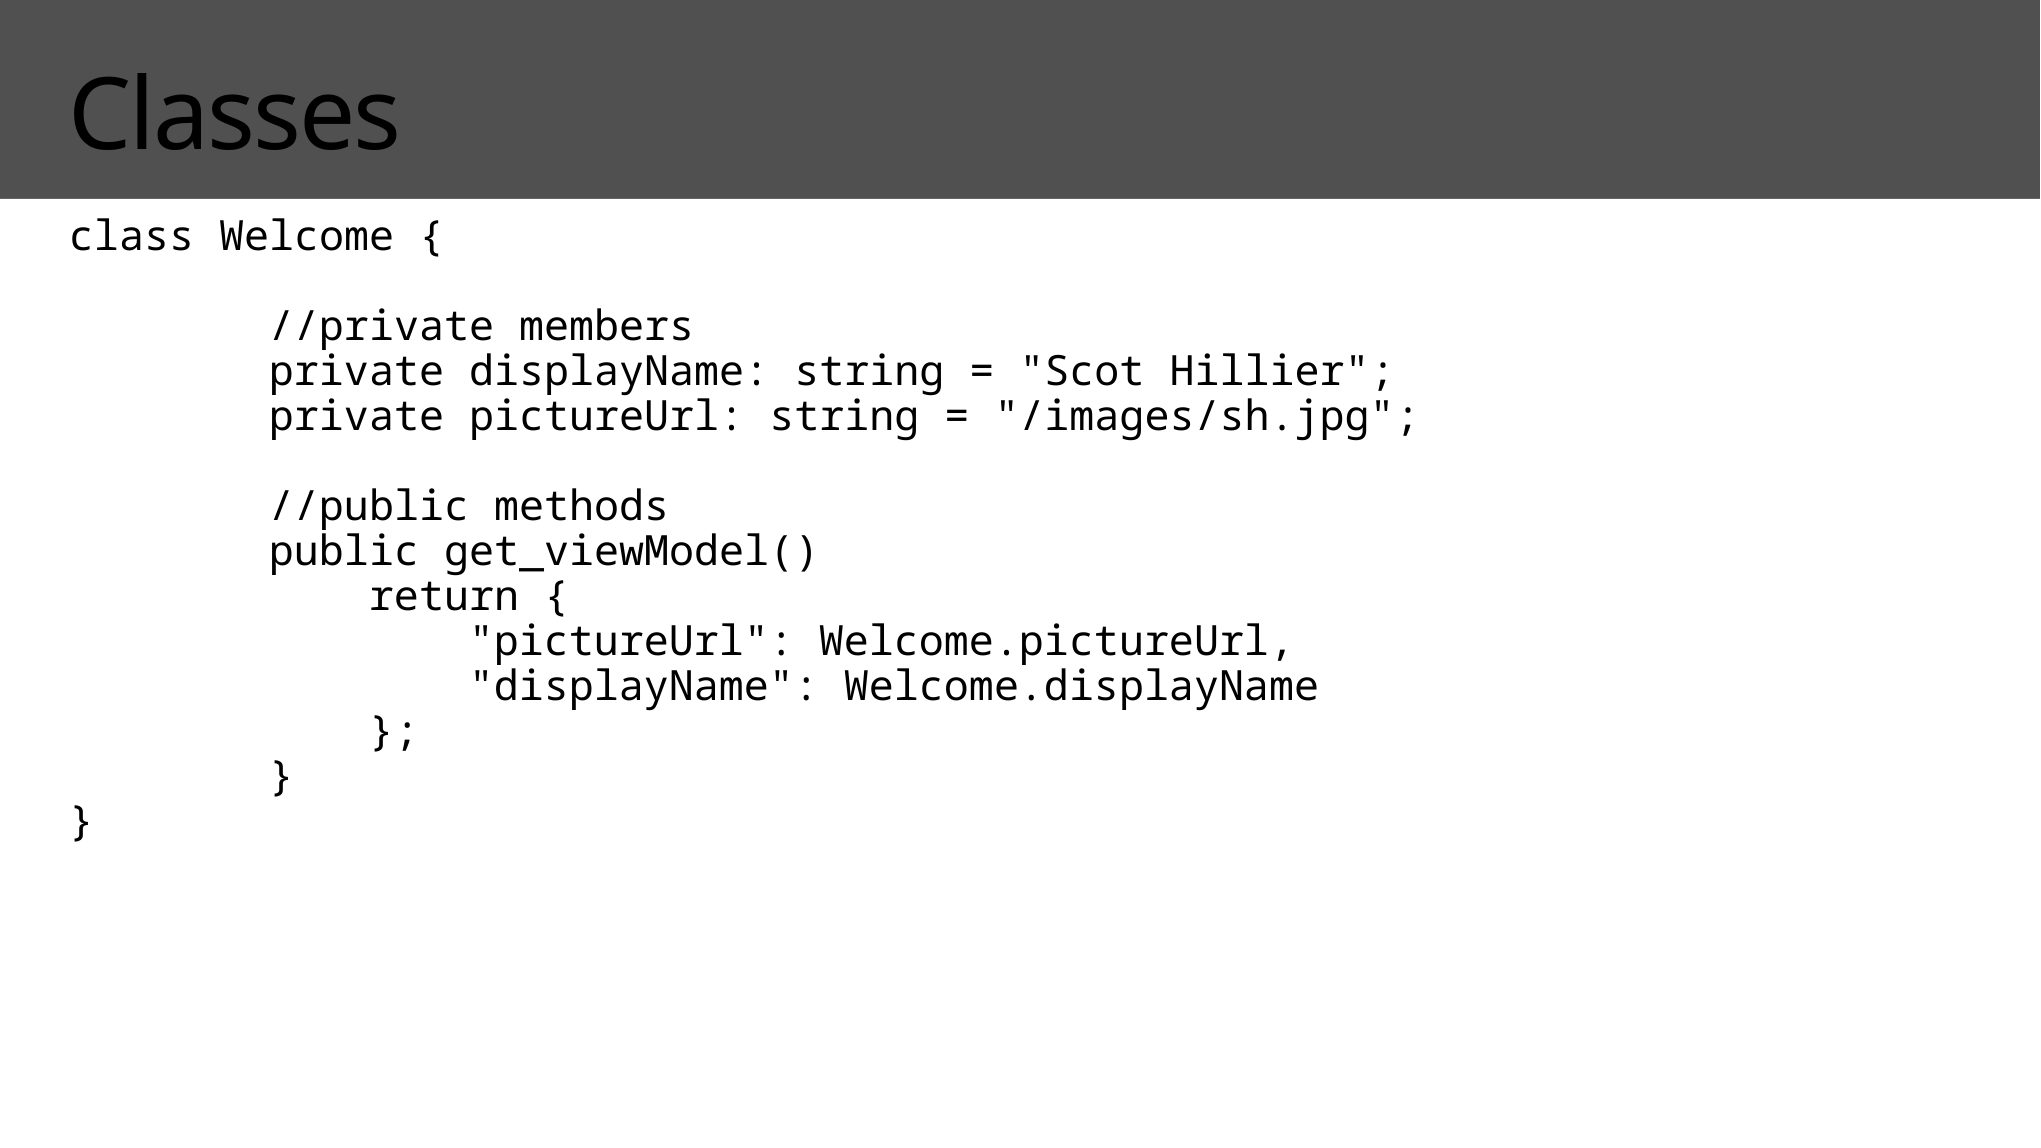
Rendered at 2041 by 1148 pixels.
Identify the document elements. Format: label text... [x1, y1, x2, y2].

list class Welcome { //private members private displayName: string = "Scot Hillier"; private pictureUrl: string = "/images/sh.jpg"; //public methods public get_viewModel() return { "pictureUrl": Welcome.pictureUrl, "displayName": Welcome.displayName }; } } [45, 199, 1996, 912]
title Classes [45, 48, 1996, 199]
